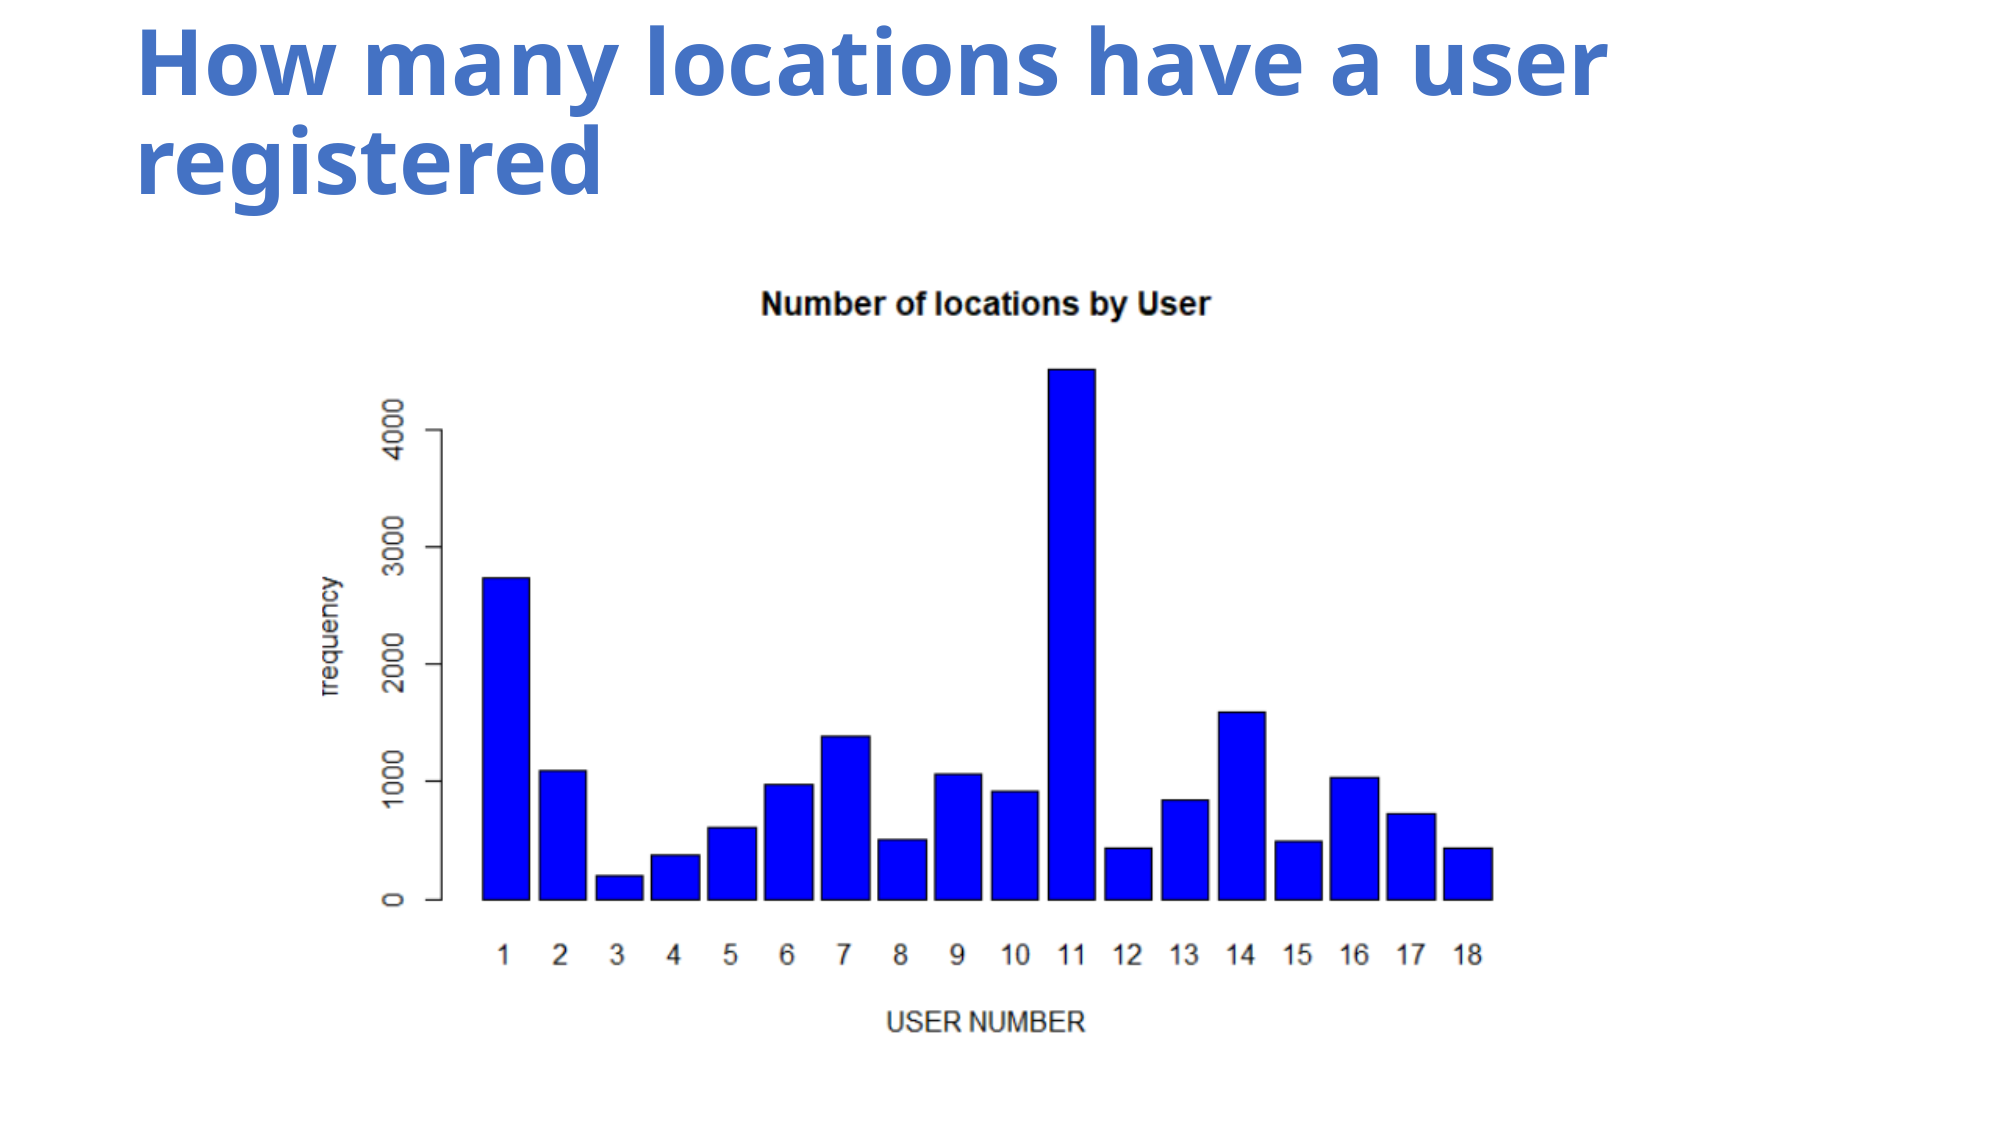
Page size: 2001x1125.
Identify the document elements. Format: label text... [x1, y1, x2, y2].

title How many locations have a user registered [119, 6, 1845, 225]
picture [321, 244, 1564, 1067]
